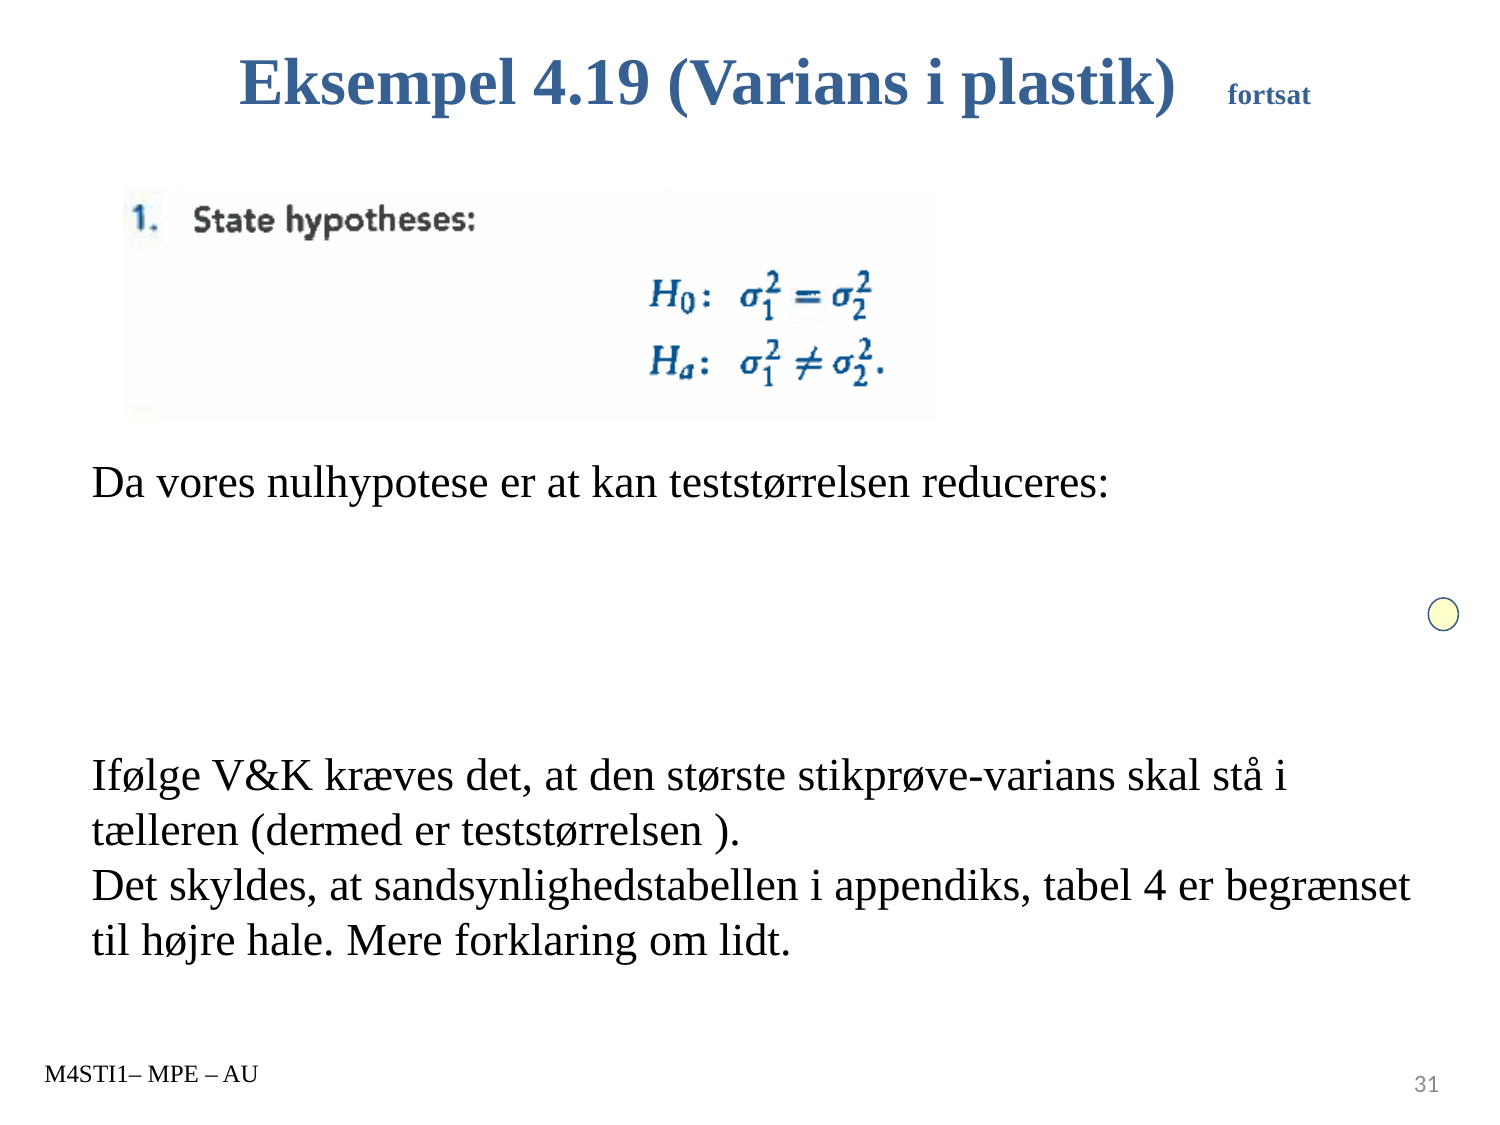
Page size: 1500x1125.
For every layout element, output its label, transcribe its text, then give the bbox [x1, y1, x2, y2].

text_box [1426, 595, 1461, 633]
slide_number 31 [1104, 1058, 1455, 1107]
picture [123, 189, 939, 421]
slide_number M4STI1– MPE – AU [29, 1042, 380, 1103]
title Eksempel 4.19 (Varians i plastik) fortsat [84, 7, 1467, 150]
